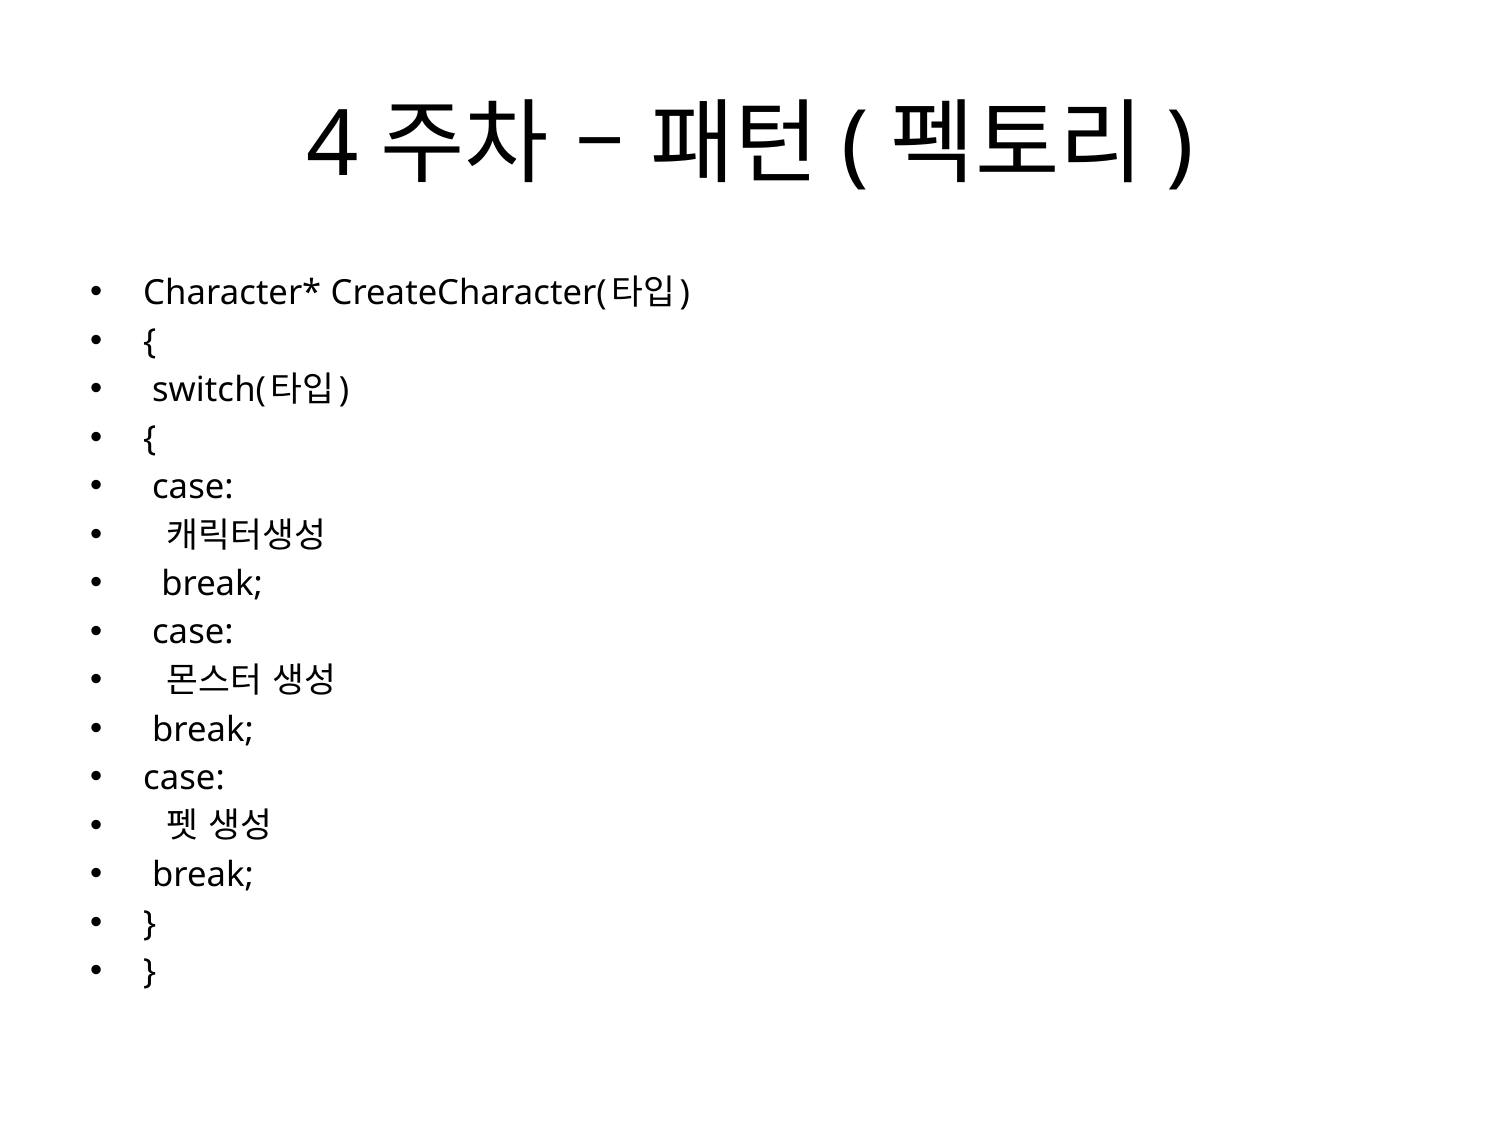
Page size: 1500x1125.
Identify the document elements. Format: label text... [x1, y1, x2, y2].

list Character* CreateCharacter(타입) { switch(타입) { case: 캐릭터생성 break; case: 몬스터 생성 break; case: 펫 생성 break; } } [75, 262, 1425, 1005]
title 4주차 – 패턴(펙토리) [75, 45, 1425, 233]
